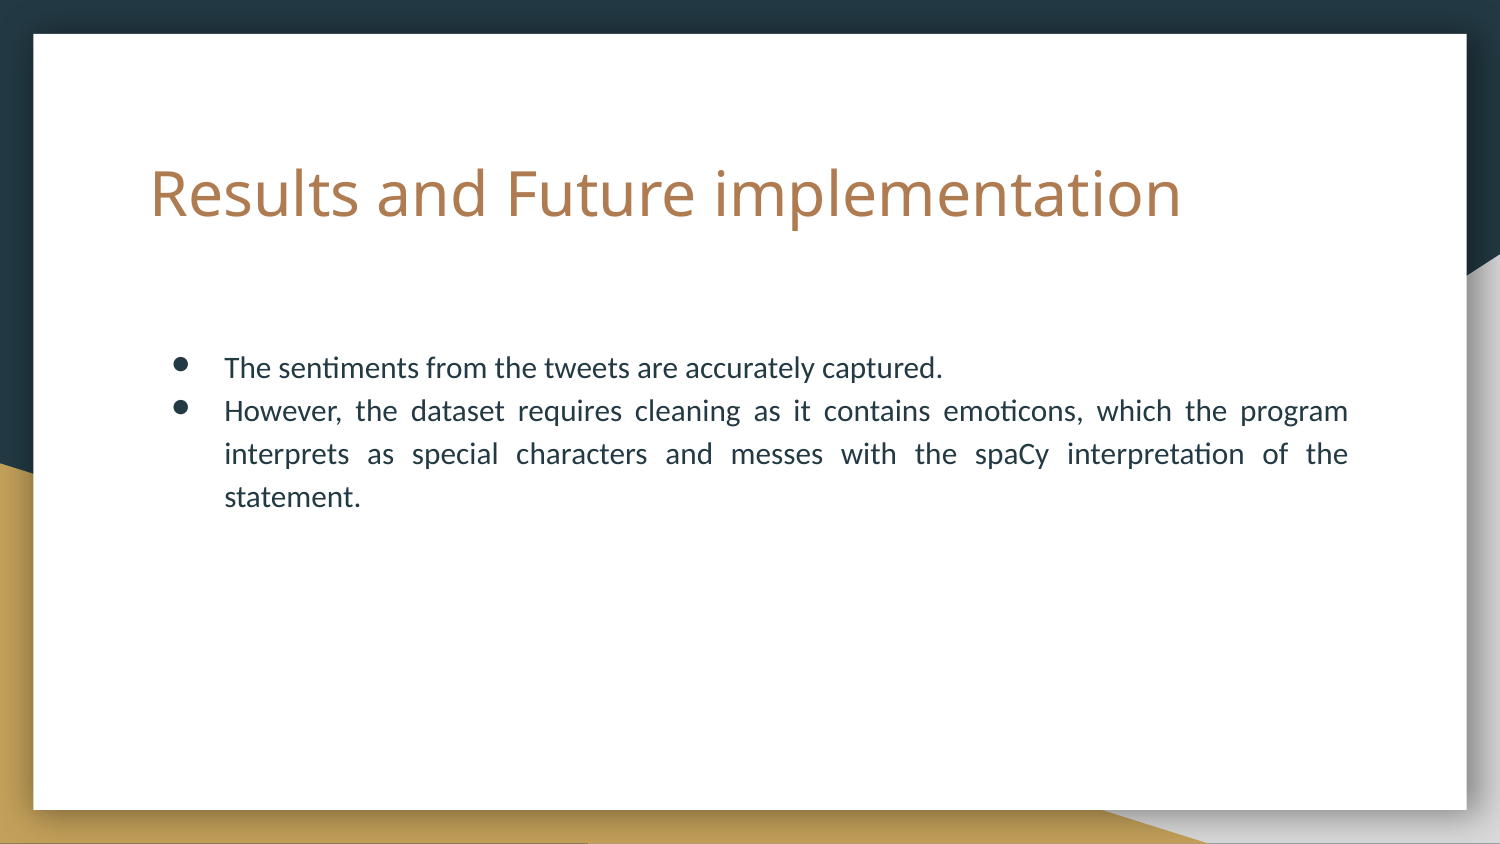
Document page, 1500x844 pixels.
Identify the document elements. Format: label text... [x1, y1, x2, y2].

list The sentiments from the tweets are accurately captured. However, the dataset requires cleaning as it contains emoticons, which the program interprets as special characters and messes with the spaCy interpretation of the statement. [134, 326, 1366, 729]
title Results and Future implementation [134, 138, 1366, 296]
